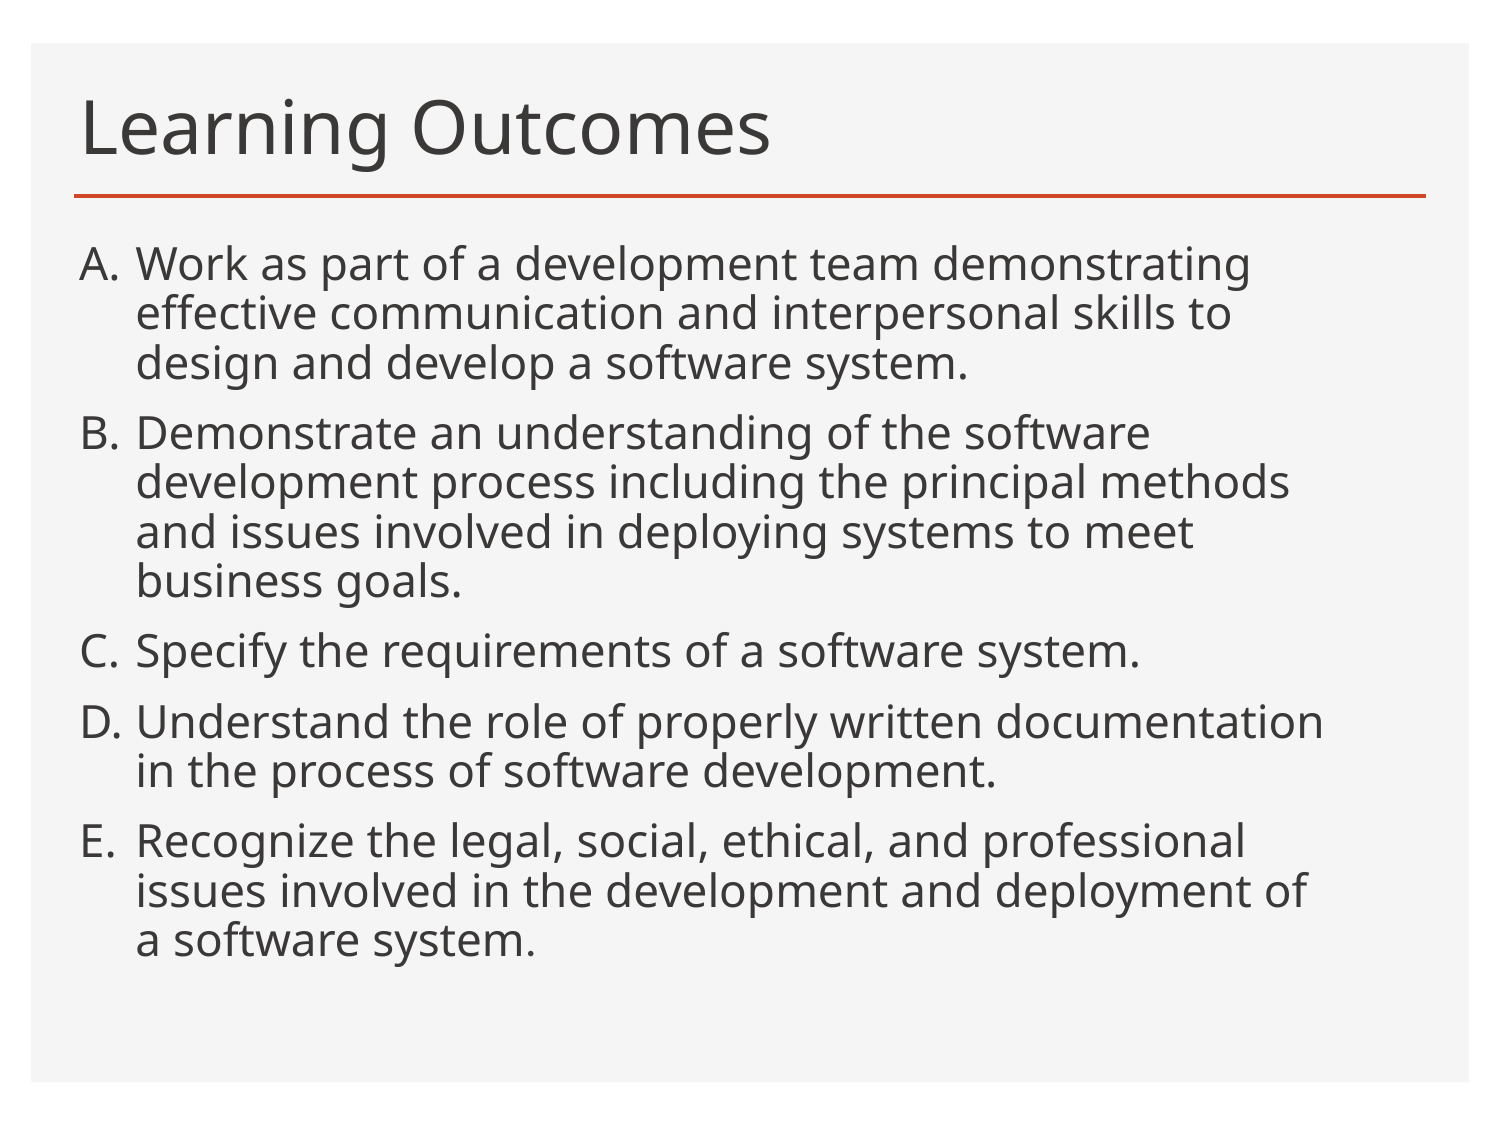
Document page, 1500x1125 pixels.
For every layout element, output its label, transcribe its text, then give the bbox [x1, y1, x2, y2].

title Learning Outcomes [64, 73, 911, 179]
list Work as part of a development team demonstrating effective communication and interpersonal skills to design and develop a software system. Demonstrate an understanding of the software development process including the principal methods and issues involved in deploying systems to meet business goals. Specify the requirements of a software system. Understand the role of properly written documentation in the process of software development. Recognize the legal, social, ethical, and professional issues involved in the development and deployment of a software system. [64, 233, 1344, 968]
